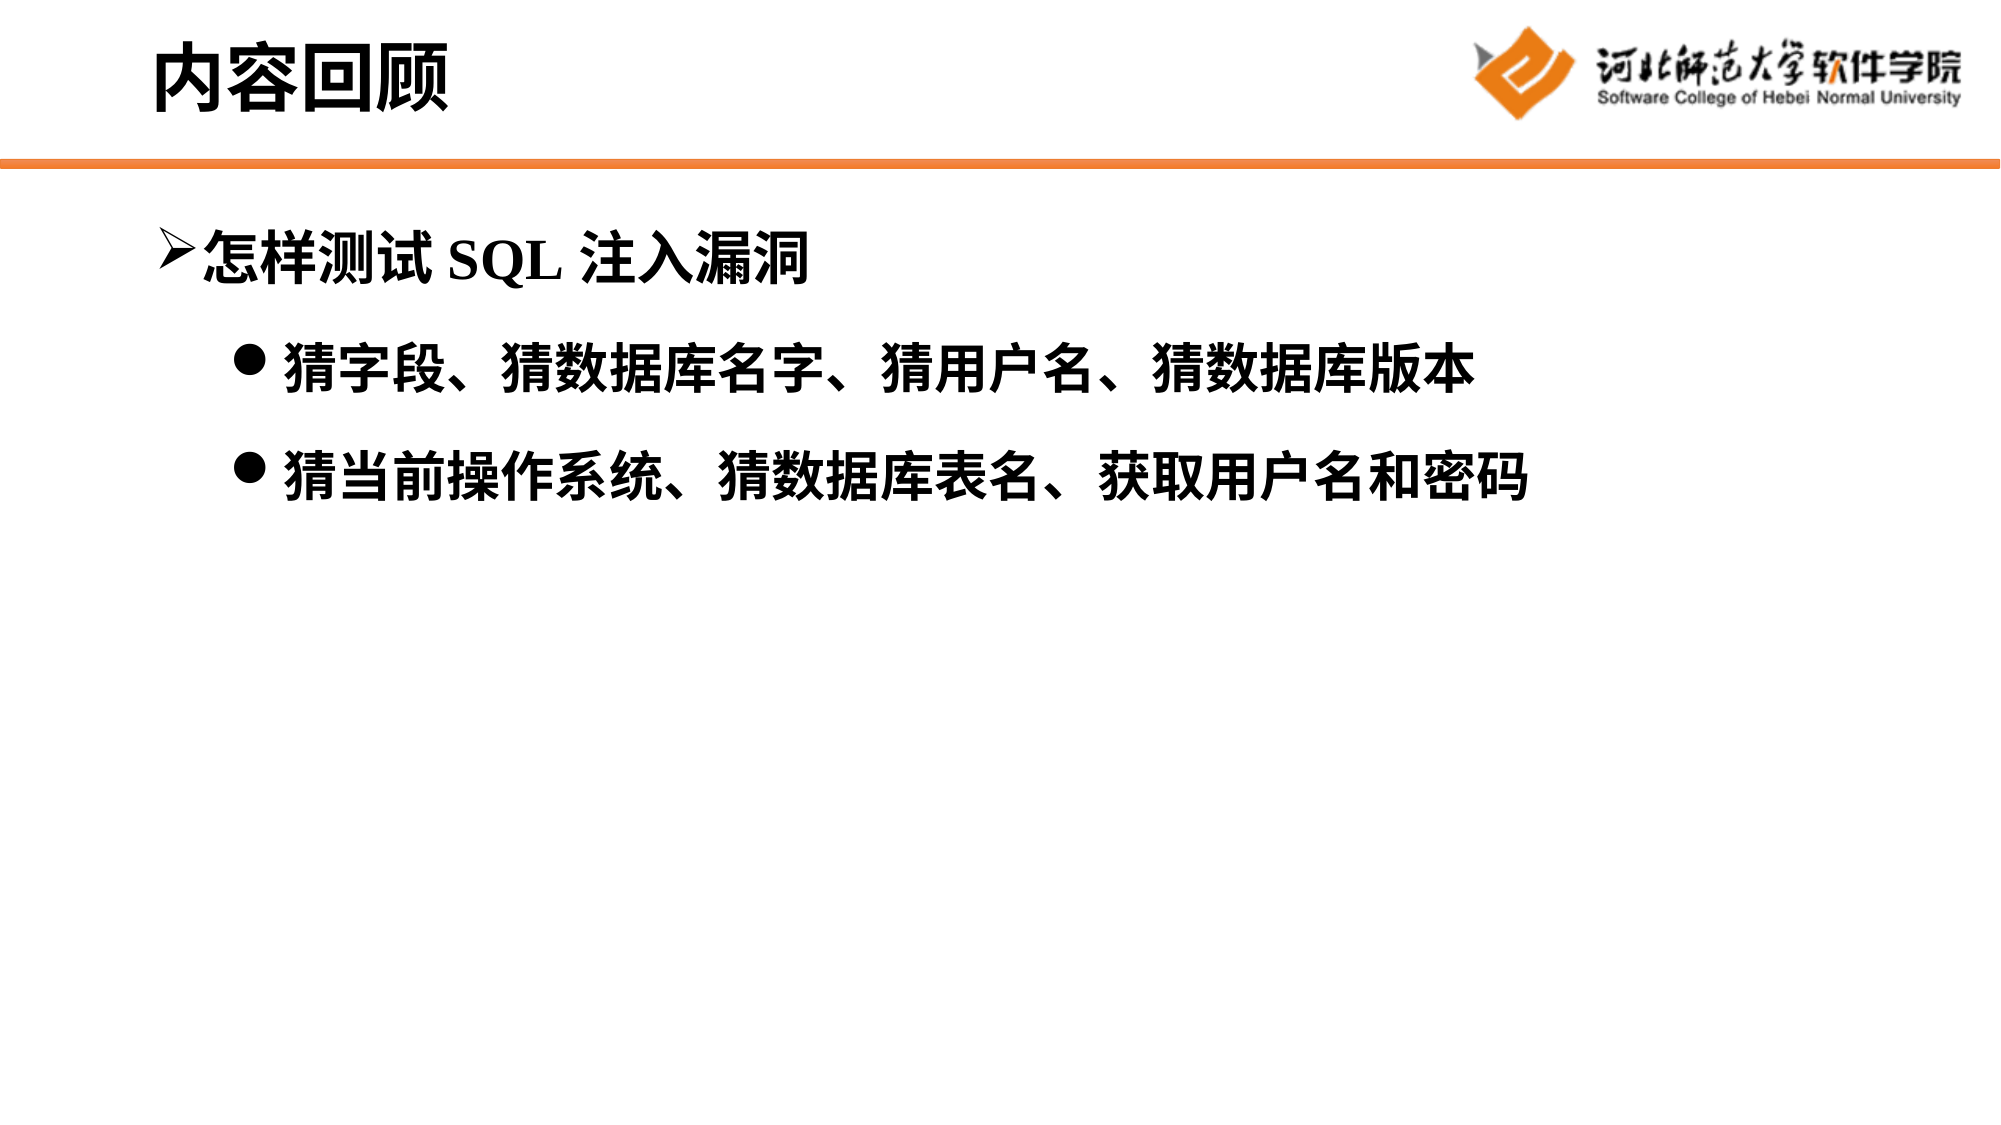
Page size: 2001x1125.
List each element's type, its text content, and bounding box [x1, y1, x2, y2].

list 怎样测试SQL注入漏洞 猜字段、猜数据库名字、猜用户名、猜数据库版本 猜当前操作系统、猜数据库表名、获取用户名和密码 [139, 178, 1865, 988]
picture [1861, 18, 1988, 126]
title 内容回顾 [135, 8, 1861, 155]
